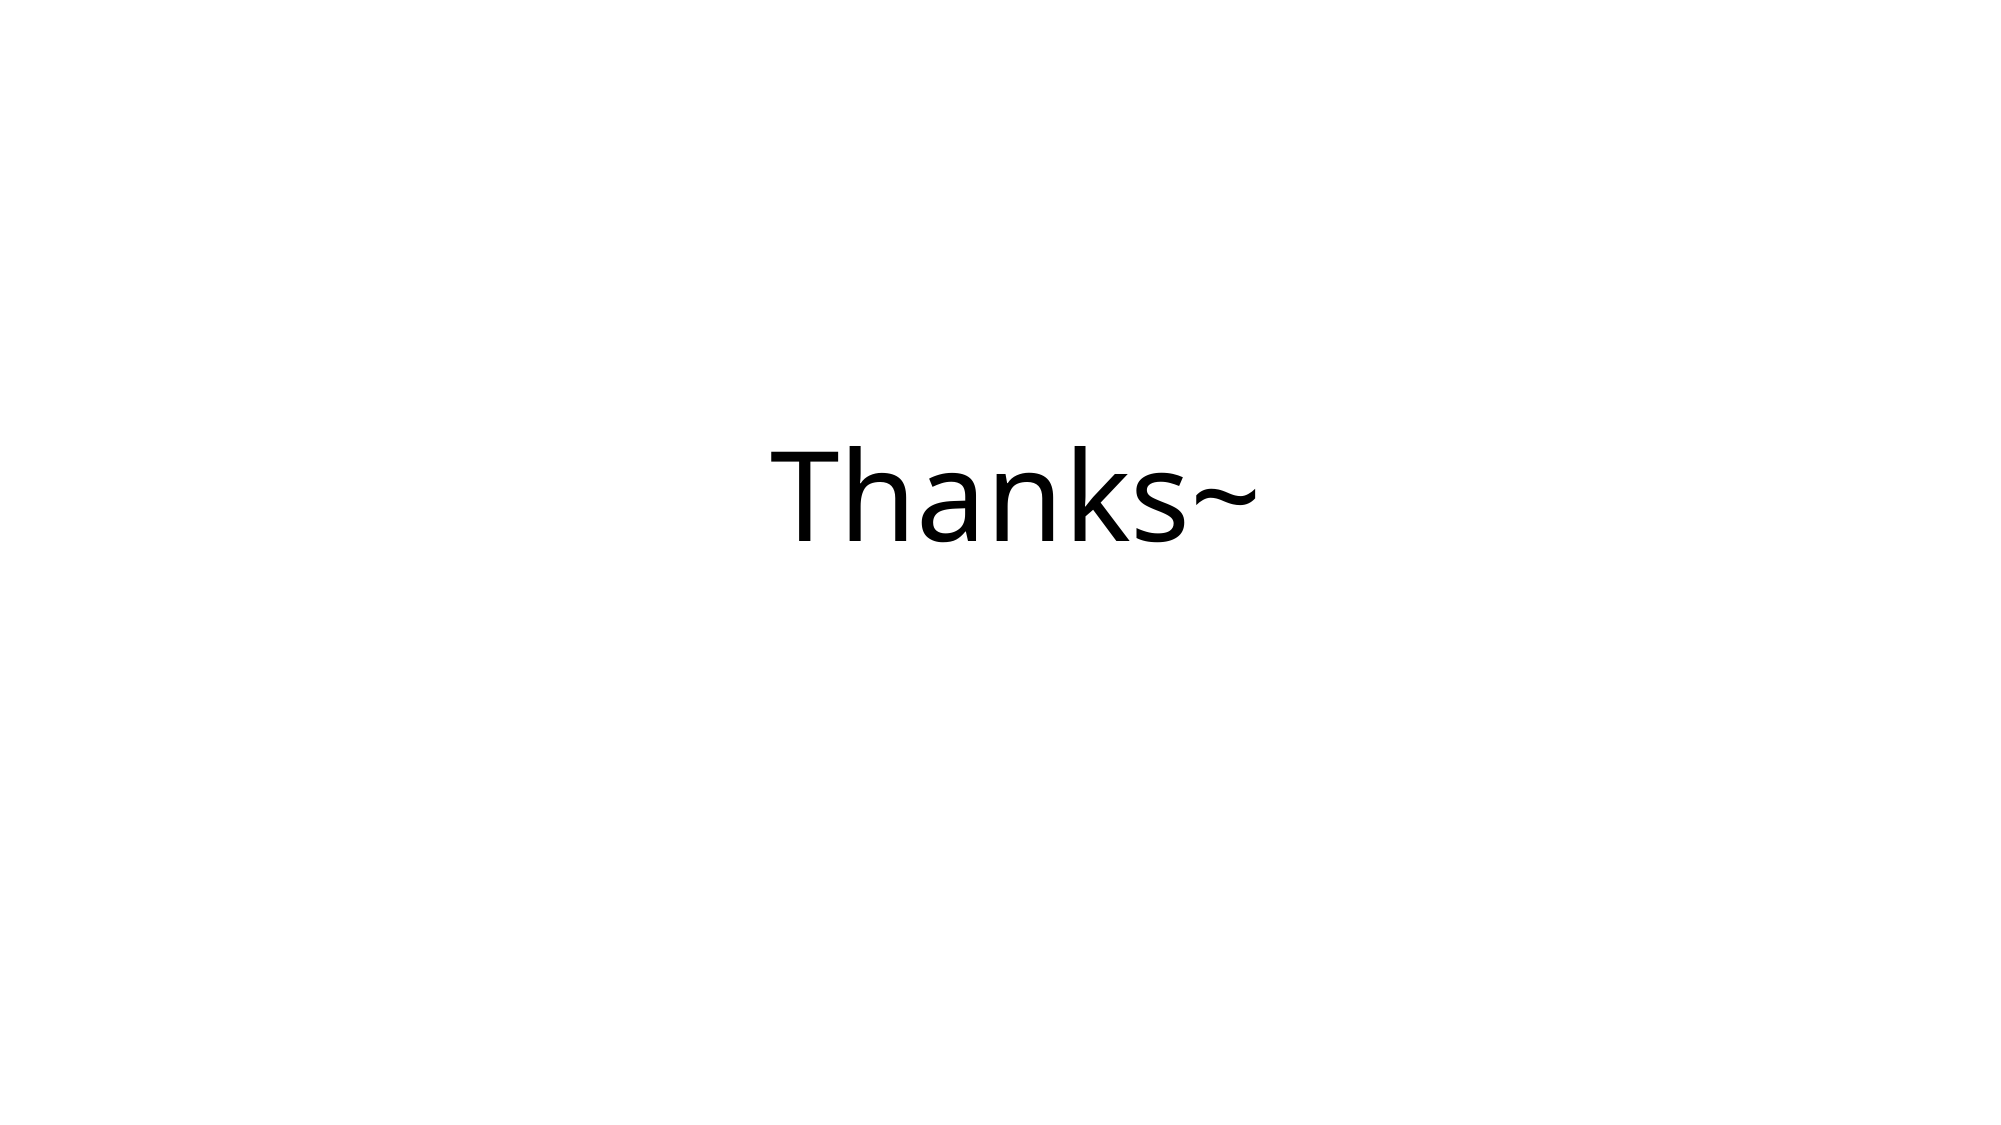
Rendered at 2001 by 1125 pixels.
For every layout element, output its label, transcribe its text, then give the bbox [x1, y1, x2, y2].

title Thanks~ [249, 184, 1750, 576]
